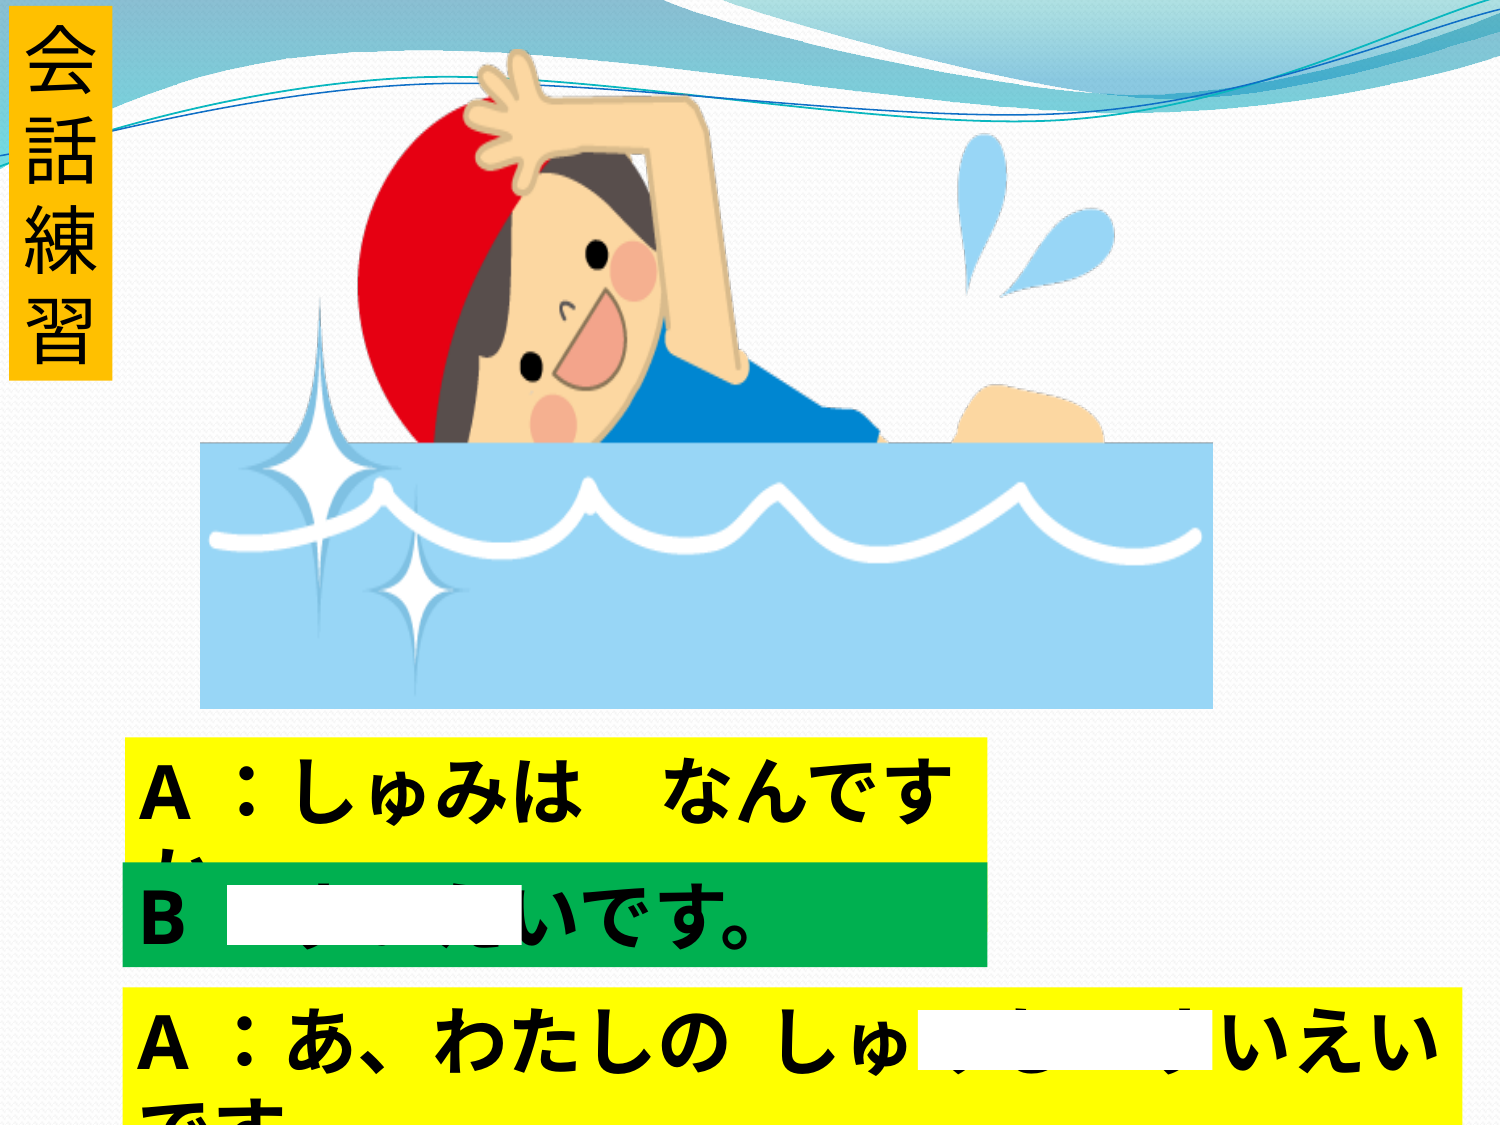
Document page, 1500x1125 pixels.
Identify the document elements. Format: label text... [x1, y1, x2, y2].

picture [199, 49, 1213, 709]
text_box A：あ、わたしの しゅみも すいえいです。 [122, 987, 1463, 1125]
text_box B：すいえいです。 [122, 862, 988, 968]
text_box 会話練習 [9, 5, 113, 381]
text_box A：しゅみは なんですか。 [125, 737, 988, 862]
text_box [227, 885, 522, 945]
text_box [917, 1010, 1213, 1070]
